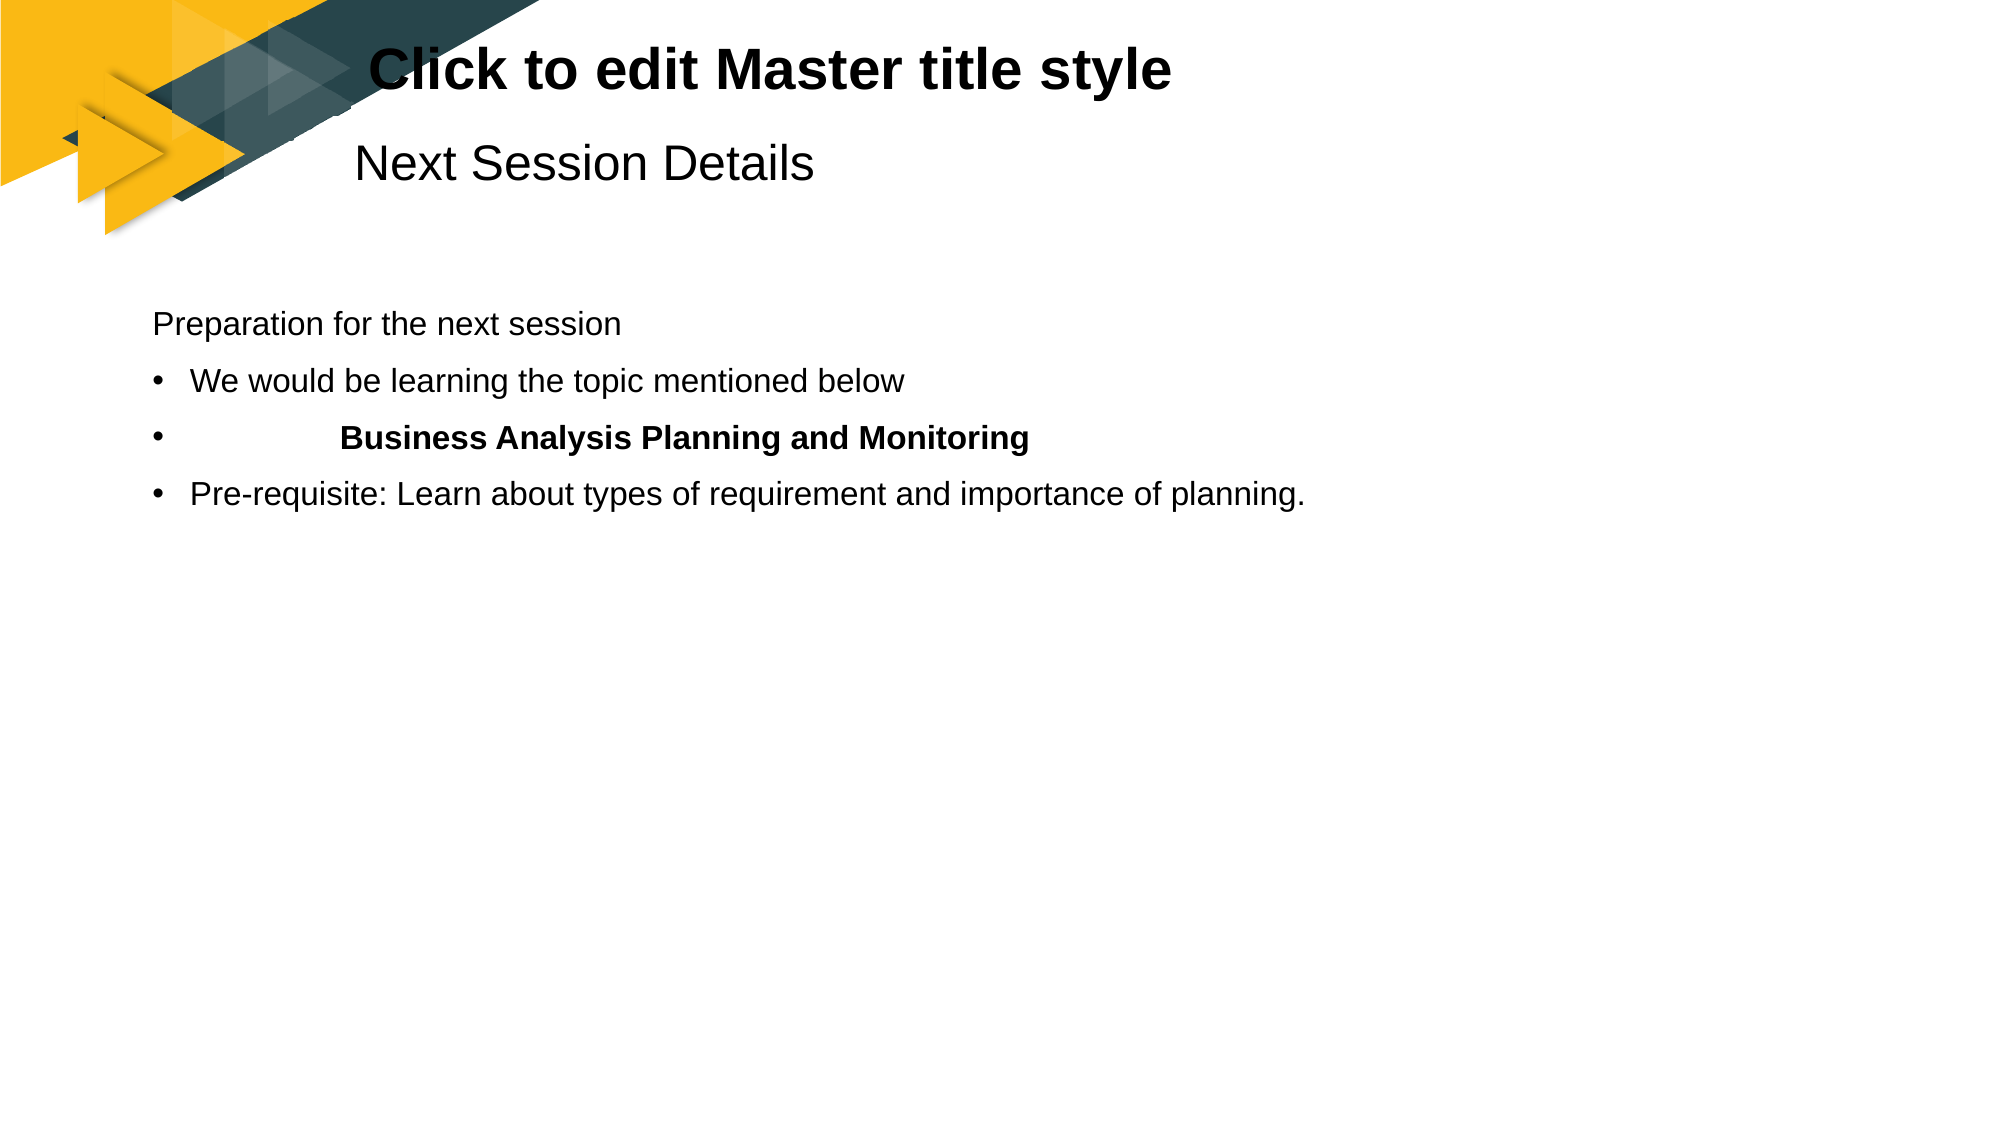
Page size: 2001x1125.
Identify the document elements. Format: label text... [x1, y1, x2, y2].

picture [172, 0, 354, 178]
title Next Session Details [339, 130, 1661, 214]
list Preparation for the next session We would be learning the topic mentioned below Business Analysis Planning and Monitoring Pre-requisite: Learn about types of requirement and importance of planning. [137, 299, 1863, 1014]
